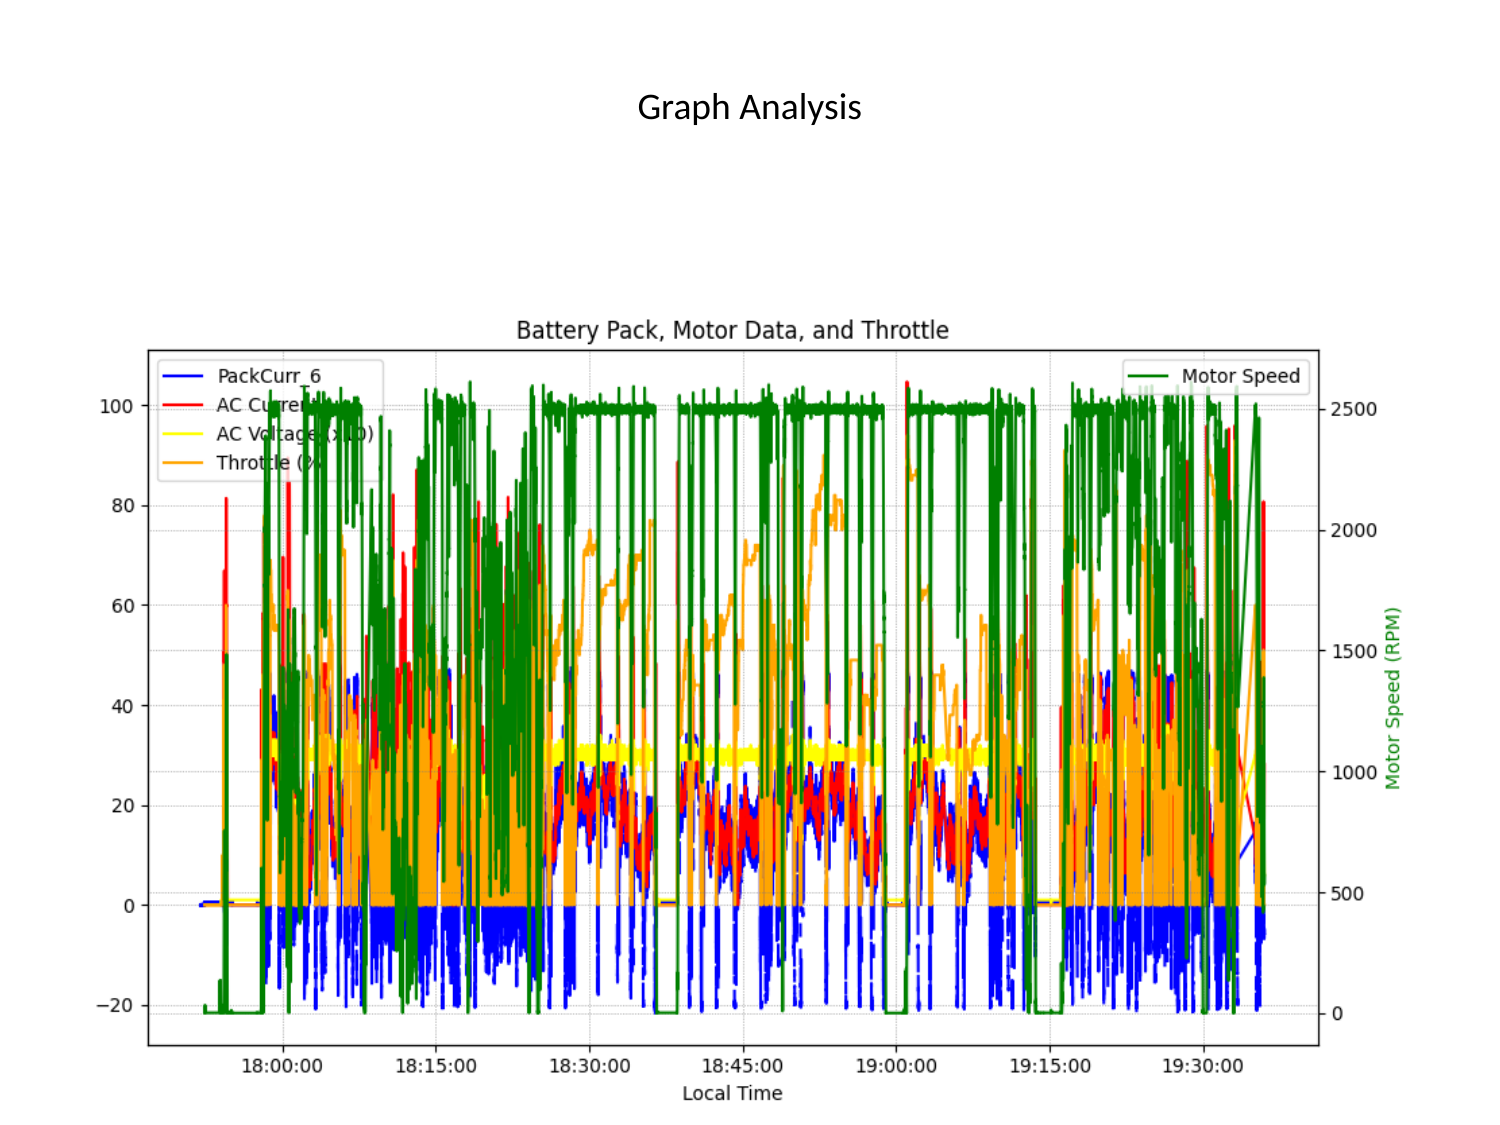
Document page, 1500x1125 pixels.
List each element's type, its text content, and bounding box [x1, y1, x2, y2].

text_box Graph Analysis [622, 74, 878, 135]
picture [74, 299, 1426, 1125]
